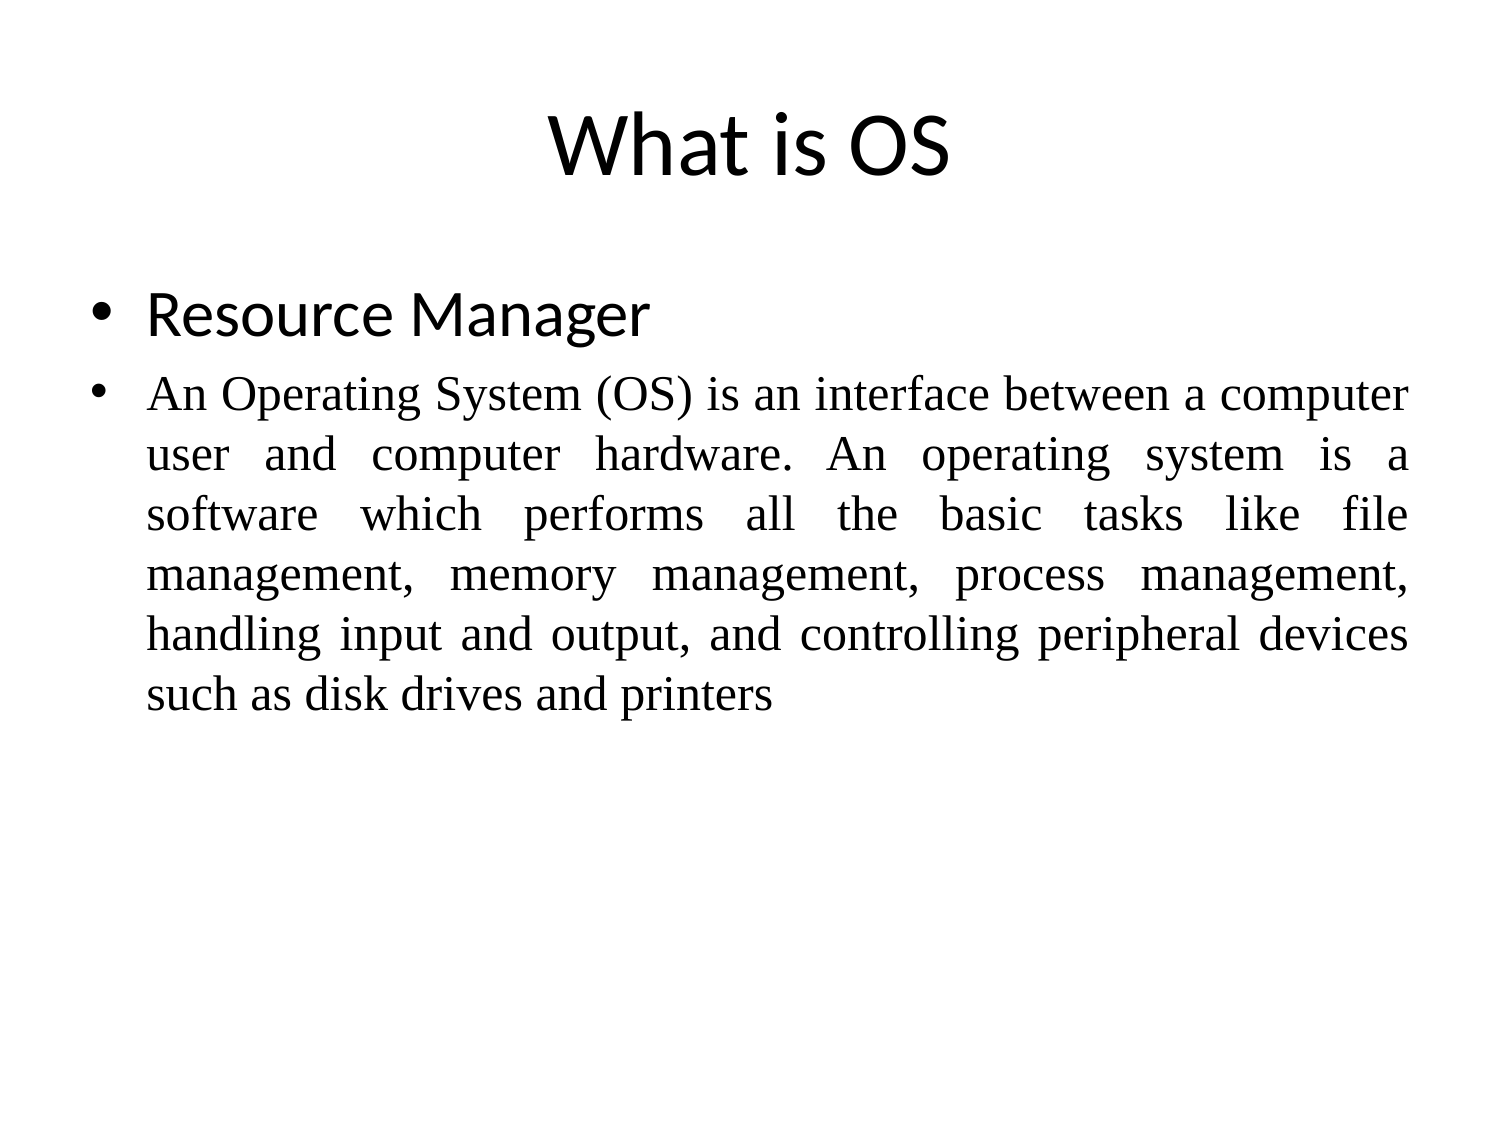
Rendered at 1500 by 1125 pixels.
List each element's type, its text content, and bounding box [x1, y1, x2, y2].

list Resource Manager An Operating System (OS) is an interface between a computer user and computer hardware. An operating system is a software which performs all the basic tasks like file management, memory management, process management, handling input and output, and controlling peripheral devices such as disk drives and printers [75, 262, 1425, 1005]
title What is OS [75, 45, 1425, 233]
